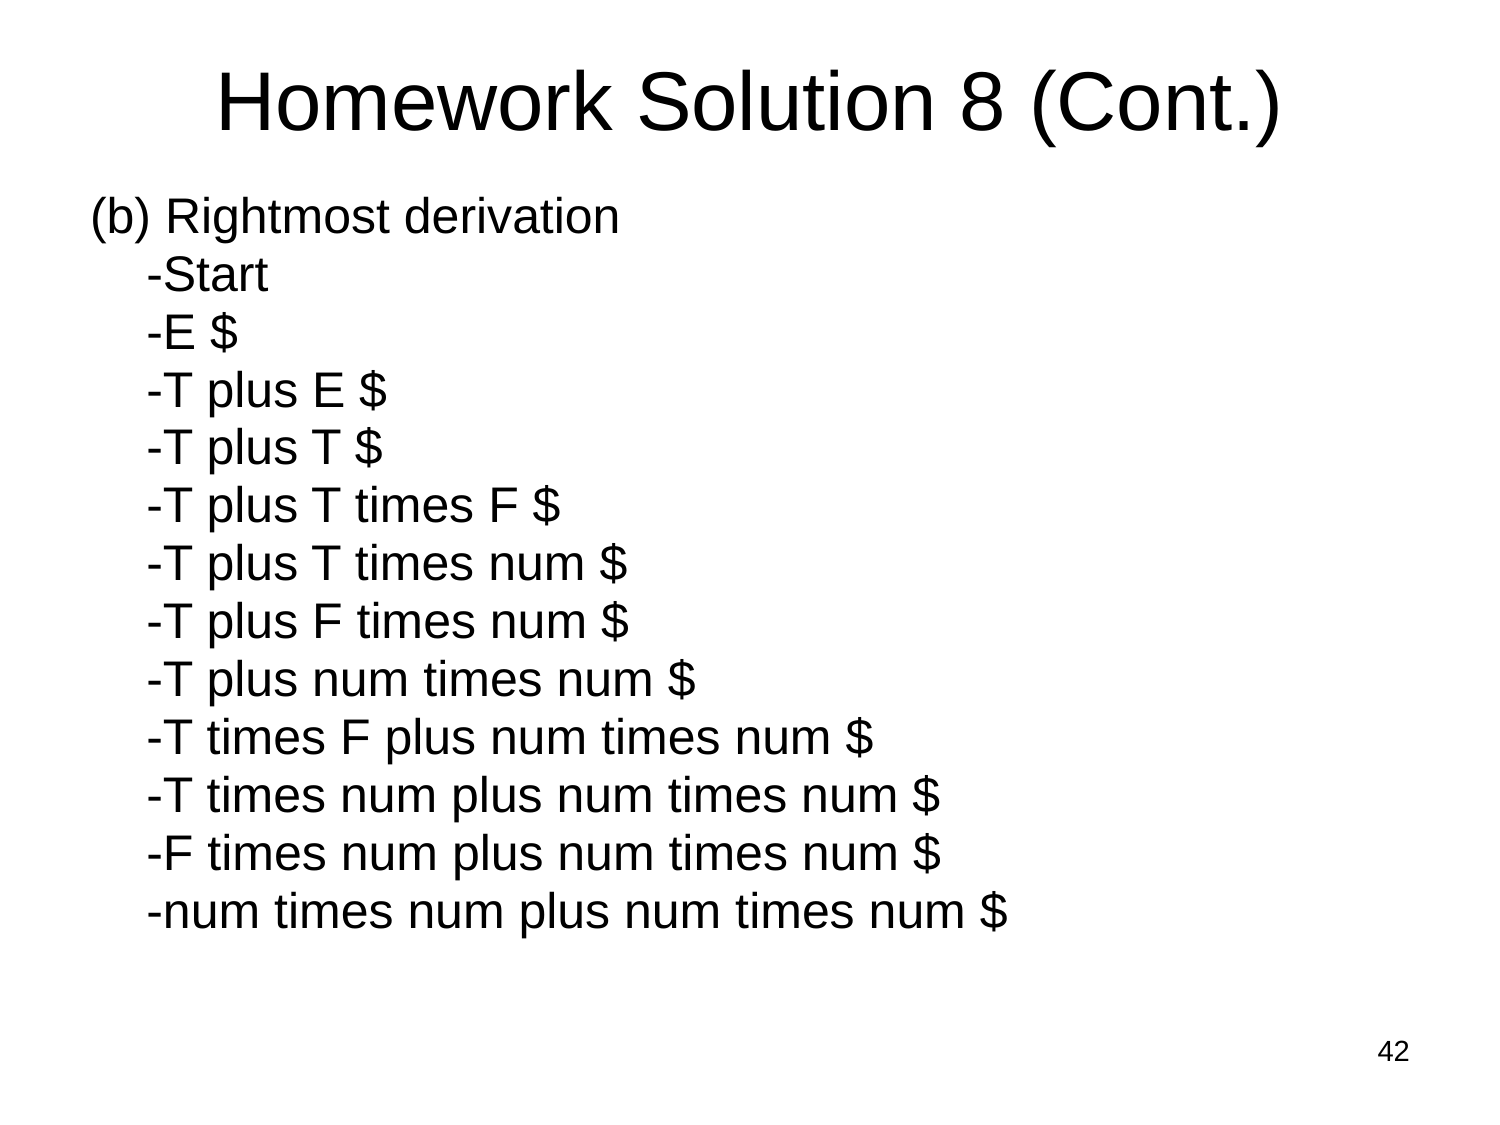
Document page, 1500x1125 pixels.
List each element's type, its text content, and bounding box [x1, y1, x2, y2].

list (b) Rightmost derivation -Start -E $ -T plus E $ -T plus T $ -T plus T times F $ -T plus T times num $ -T plus F times num $ -T plus num times num $ -T times F plus num times num $ -T times num plus num times num $ -F times num plus num times num $ -num times num plus num times num $ [75, 187, 1425, 1005]
title Homework Solution 8 (Cont.) [75, 45, 1425, 150]
slide_number 42 [1074, 1024, 1426, 1103]
